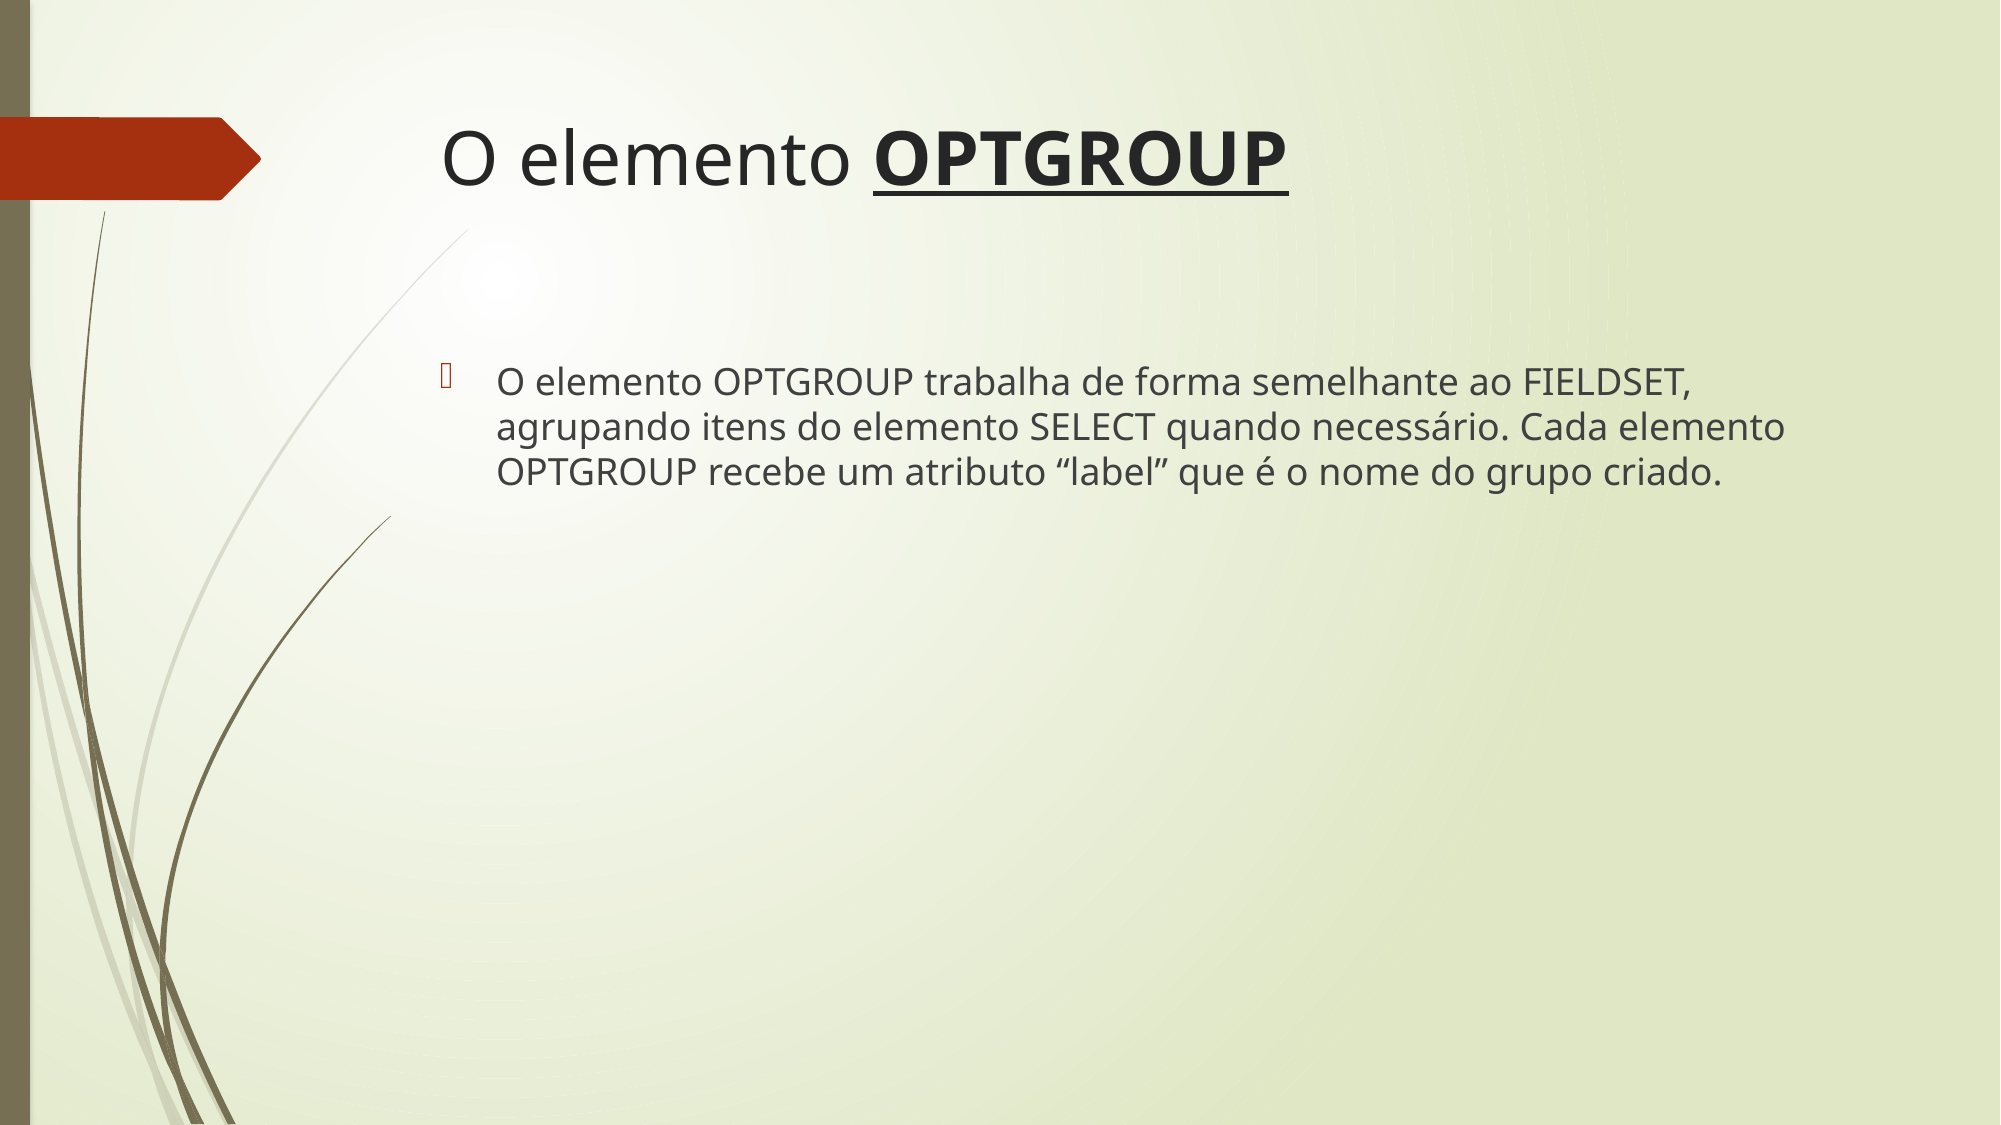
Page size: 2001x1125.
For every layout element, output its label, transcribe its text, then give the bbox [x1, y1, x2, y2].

title O elemento OPTGROUP [425, 102, 1888, 313]
list O elemento OPTGROUP trabalha de forma semelhante ao FIELDSET, agrupando itens do elemento SELECT quando necessário. Cada elemento OPTGROUP recebe um atributo “label” que é o nome do grupo criado. [424, 350, 1888, 970]
